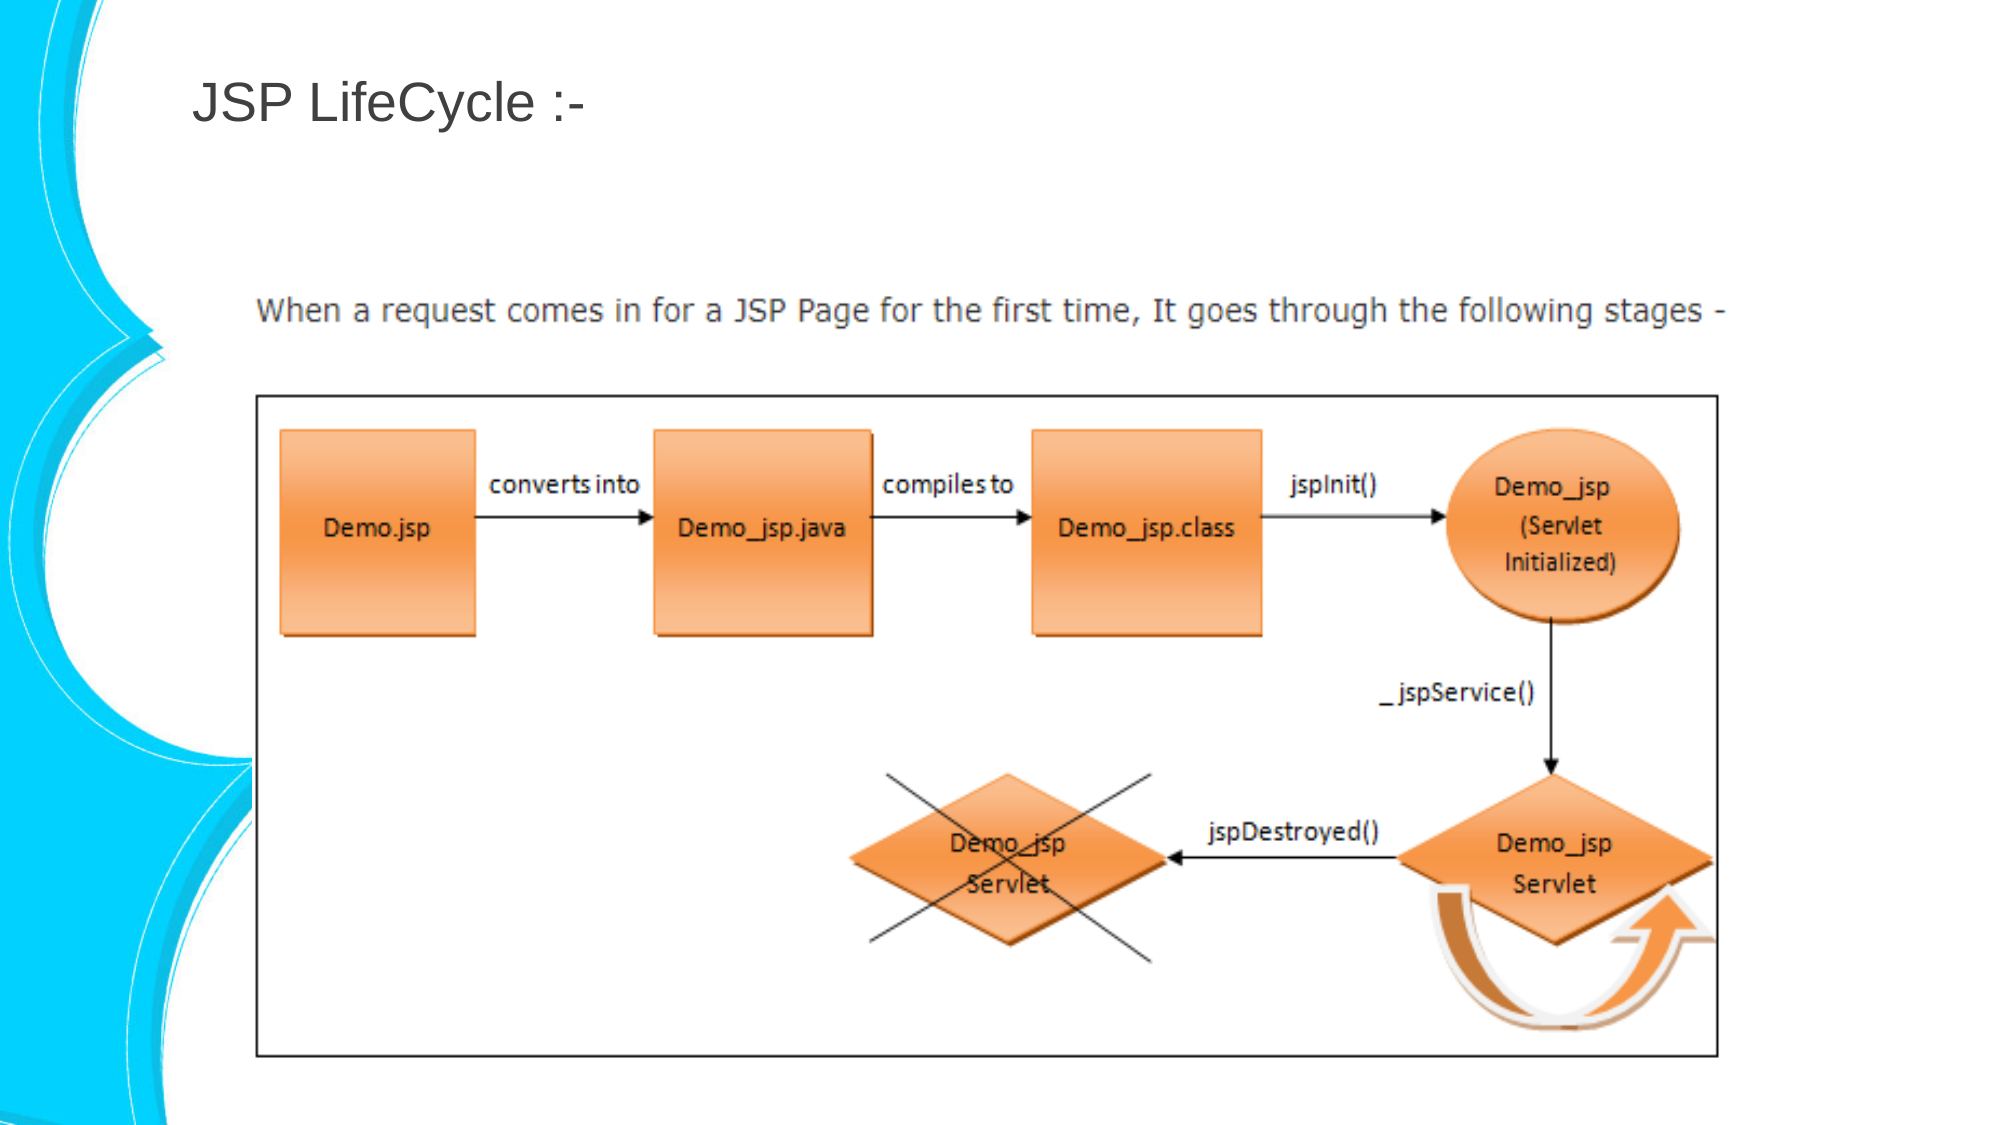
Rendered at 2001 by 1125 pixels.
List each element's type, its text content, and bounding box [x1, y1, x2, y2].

picture [73, 52, 77, 62]
list JSP LifeCycle :- [177, 66, 1899, 1072]
picture [0, 0, 2001, 1125]
picture [0, 1118, 15, 1125]
